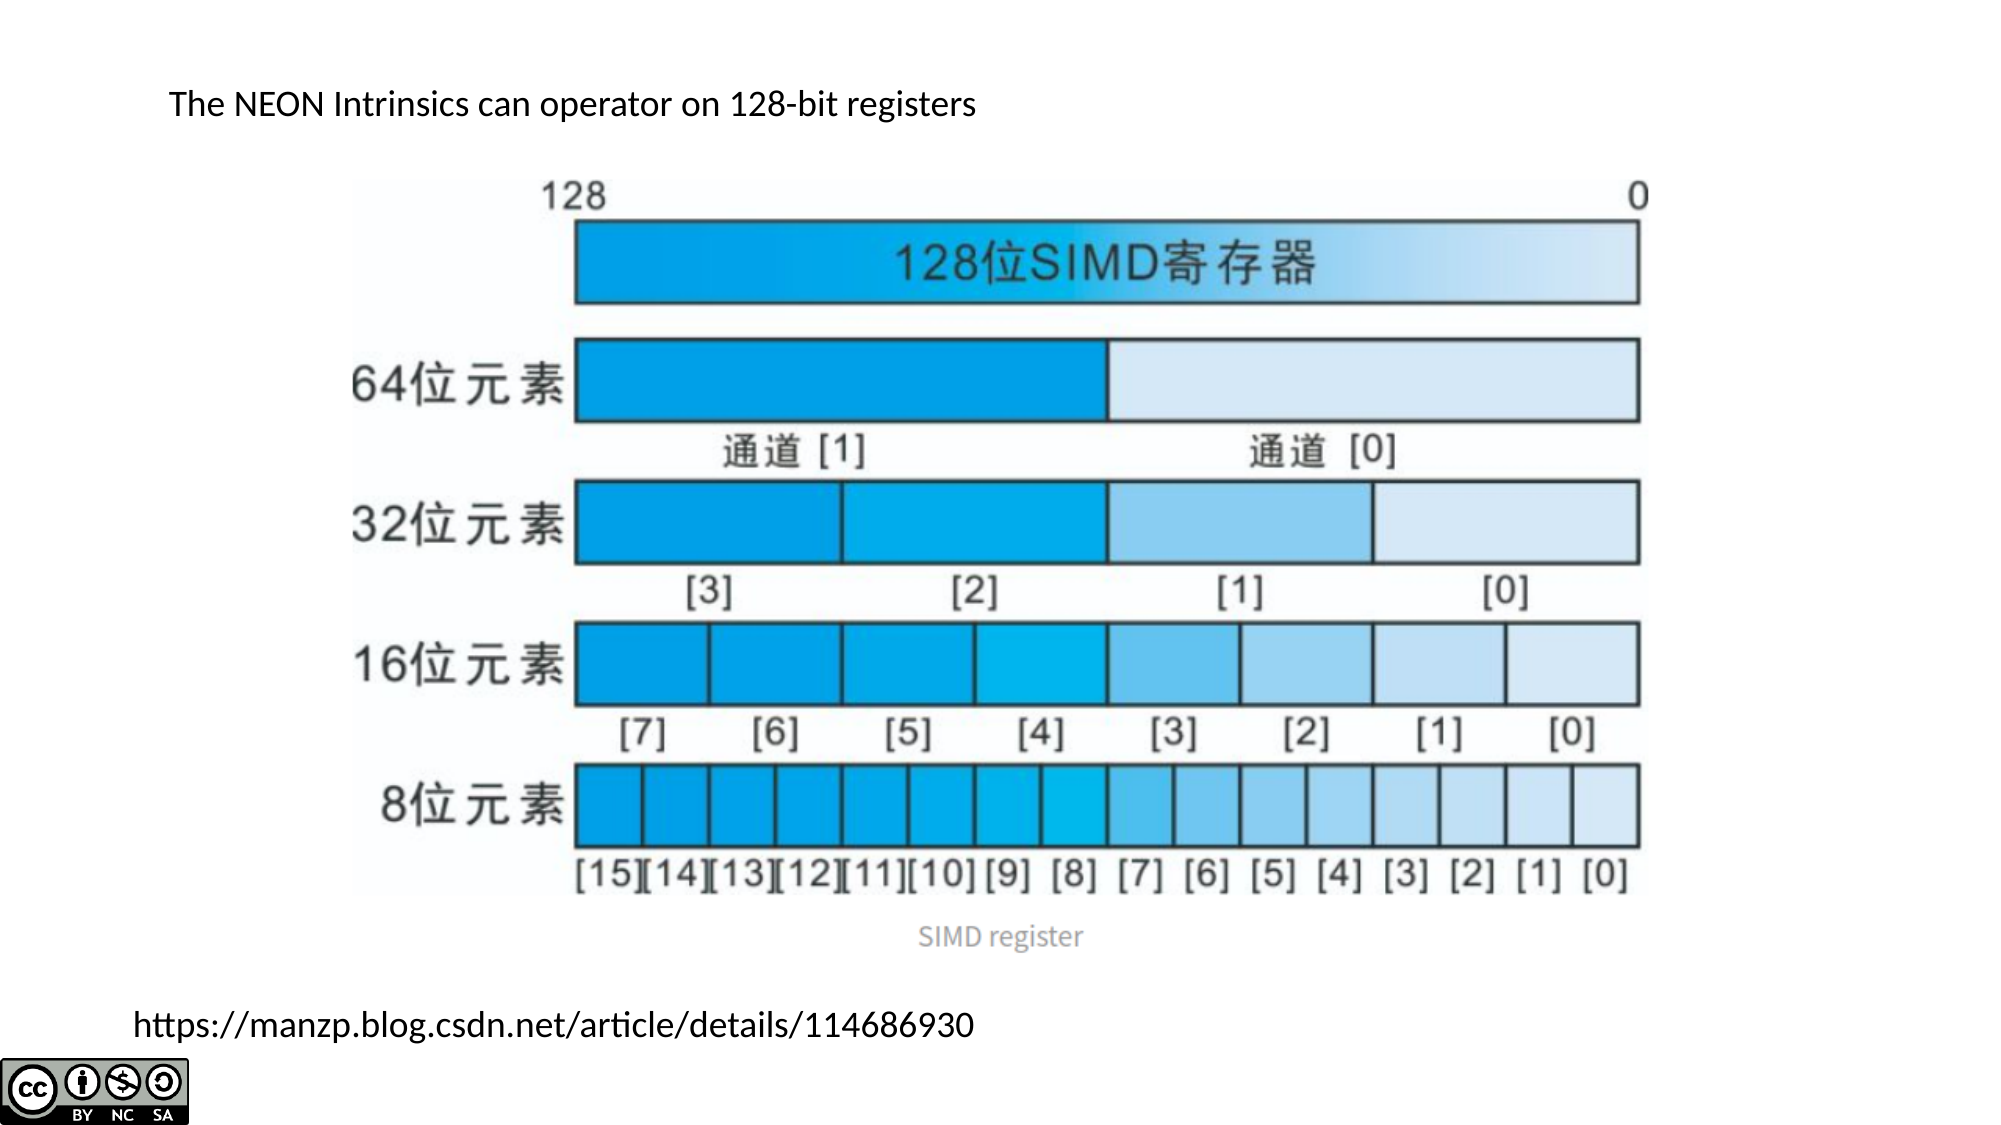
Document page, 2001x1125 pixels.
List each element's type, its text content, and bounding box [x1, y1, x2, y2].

picture [325, 161, 1675, 964]
text_box https://manzp.blog.csdn.net/article/details/114686930 [118, 993, 1119, 1053]
text_box The NEON Intrinsics can operator on 128-bit registers [154, 71, 1155, 131]
picture [0, 1058, 189, 1125]
